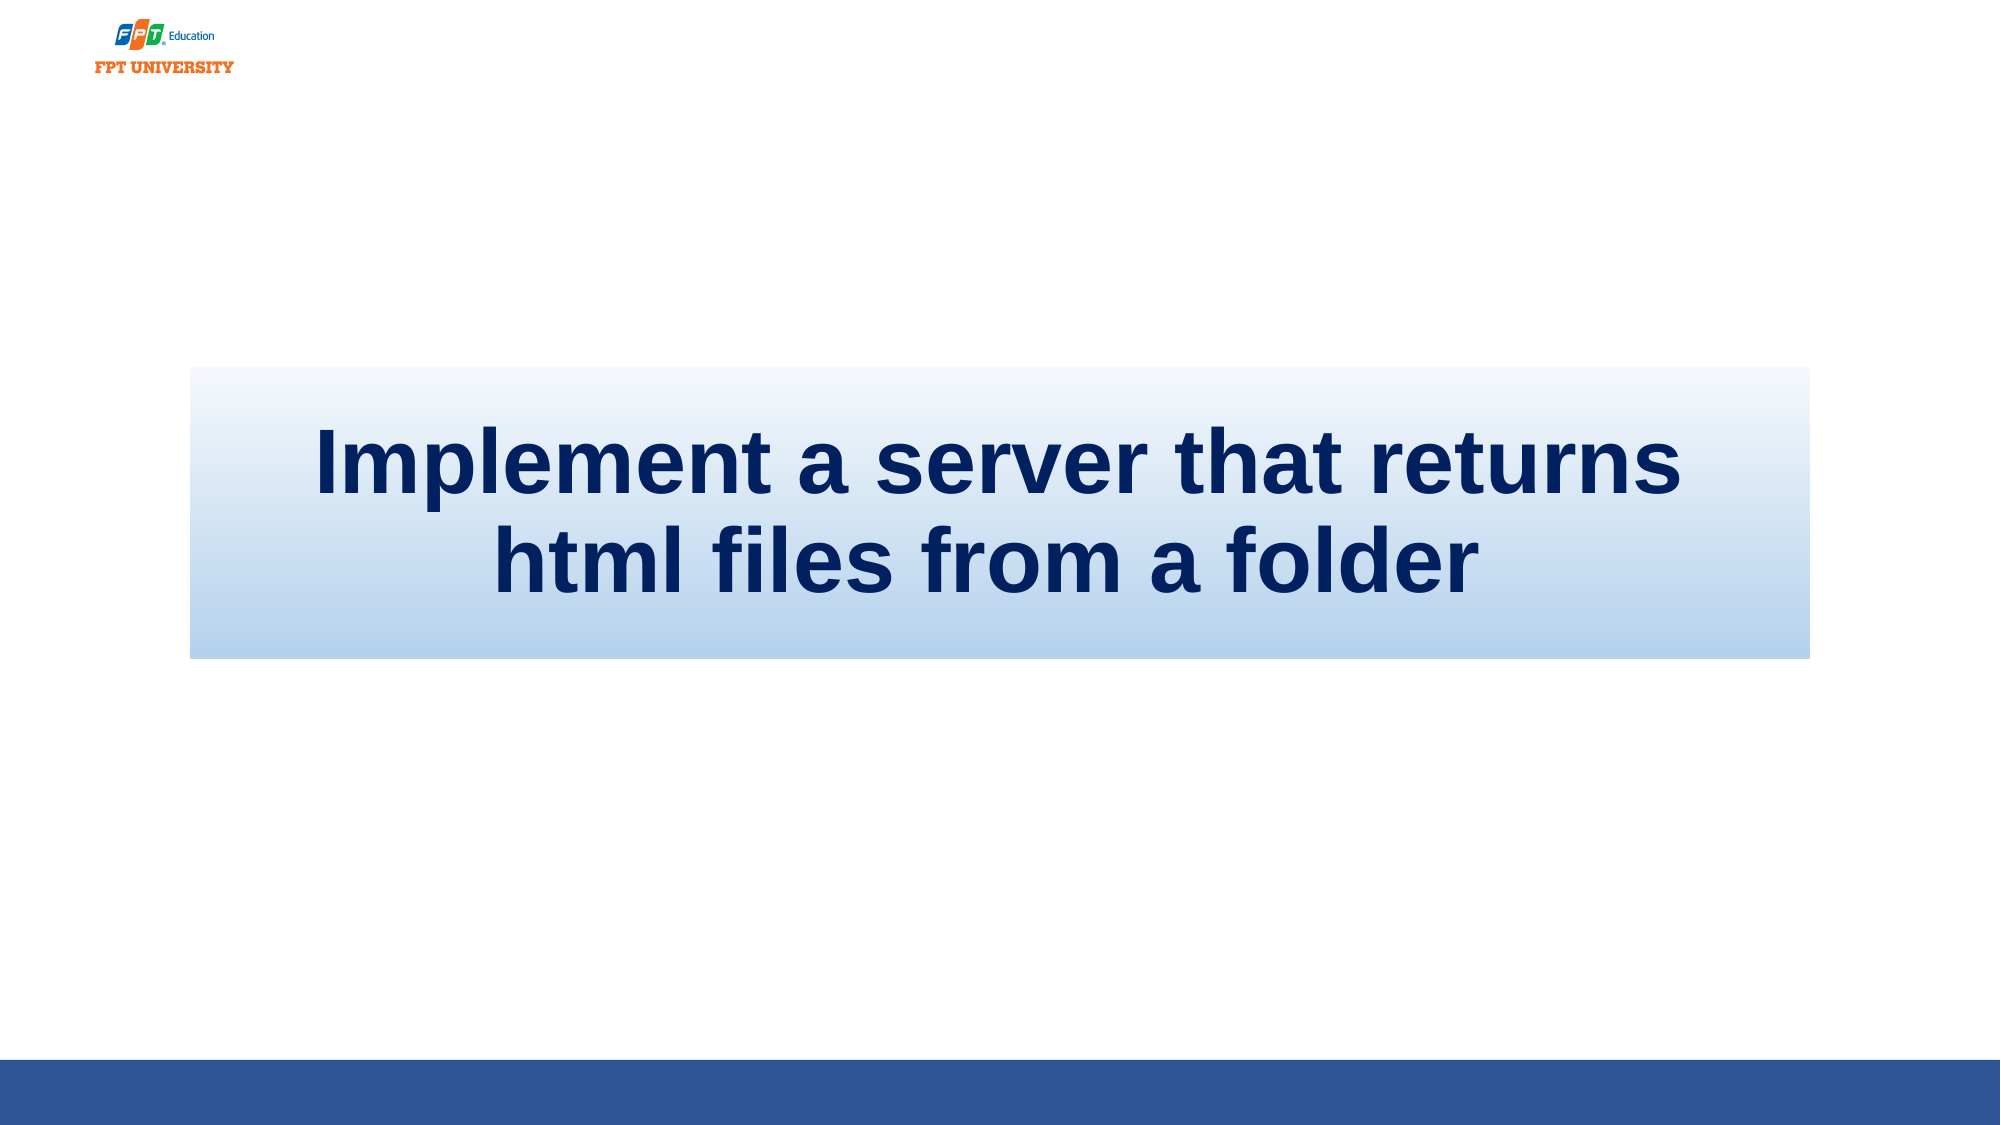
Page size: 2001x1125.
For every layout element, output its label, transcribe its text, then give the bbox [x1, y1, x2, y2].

title Implement a server that returns html files from a folder [190, 367, 1810, 659]
picture [85, 3, 239, 88]
